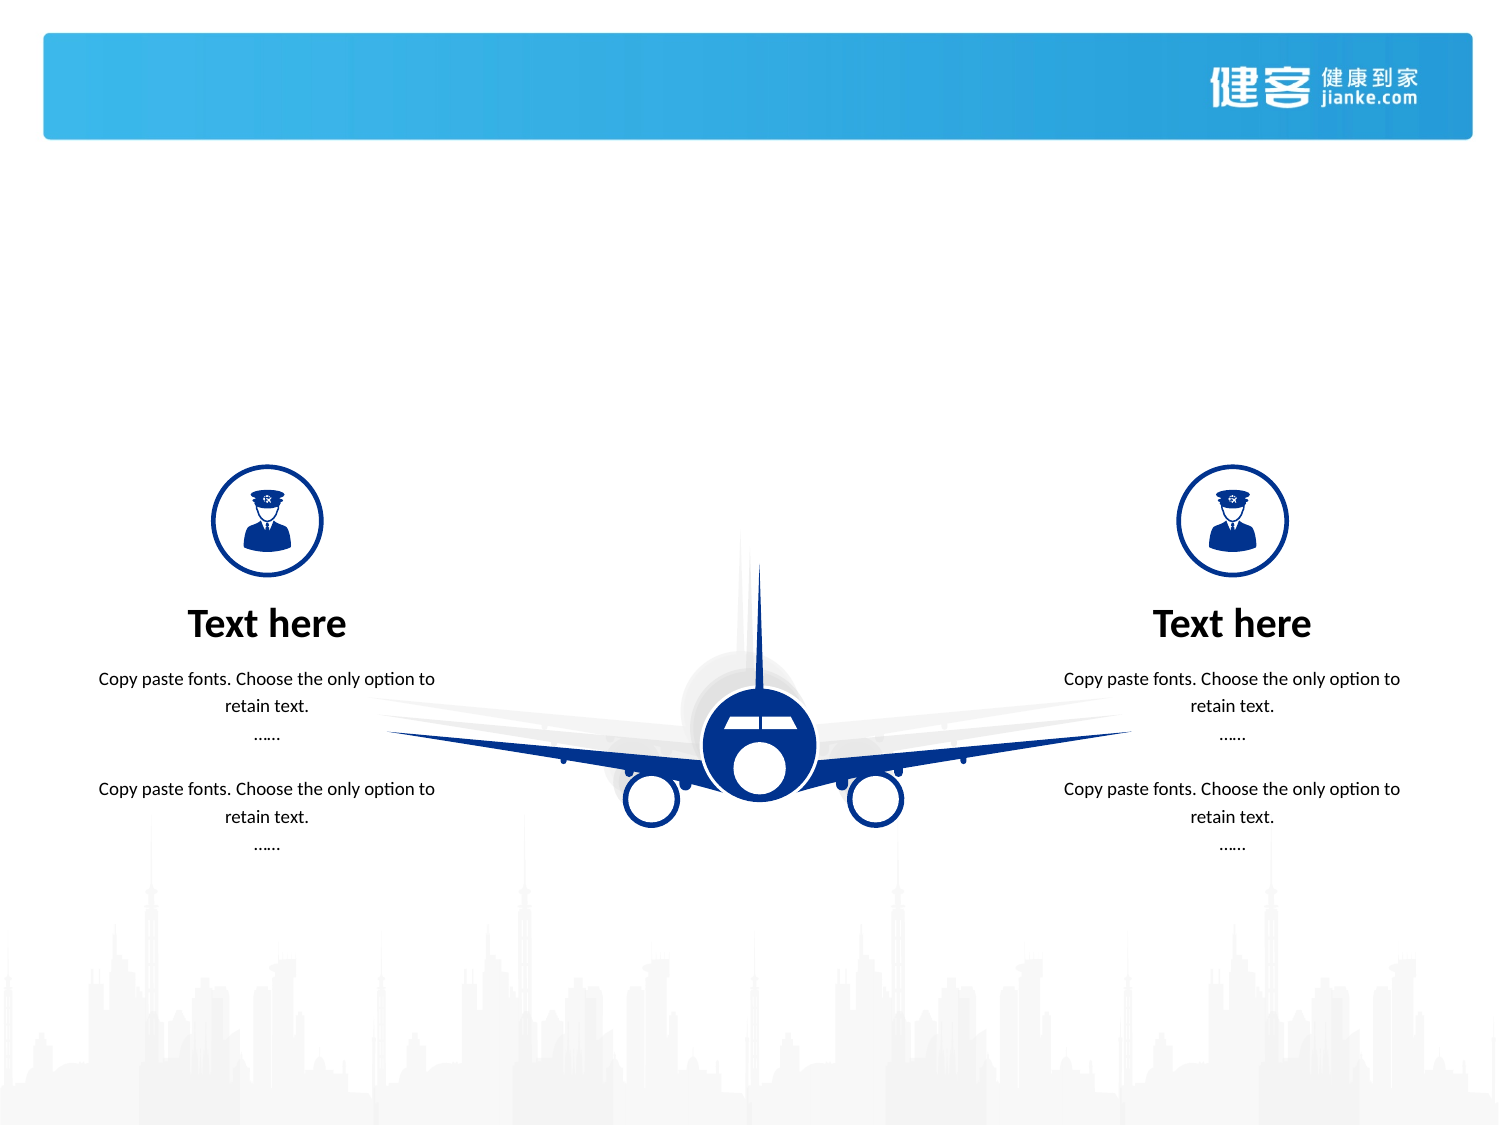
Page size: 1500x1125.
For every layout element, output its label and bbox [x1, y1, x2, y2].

picture [3, 0, 1500, 1125]
text_box [0, 466, 1499, 1125]
